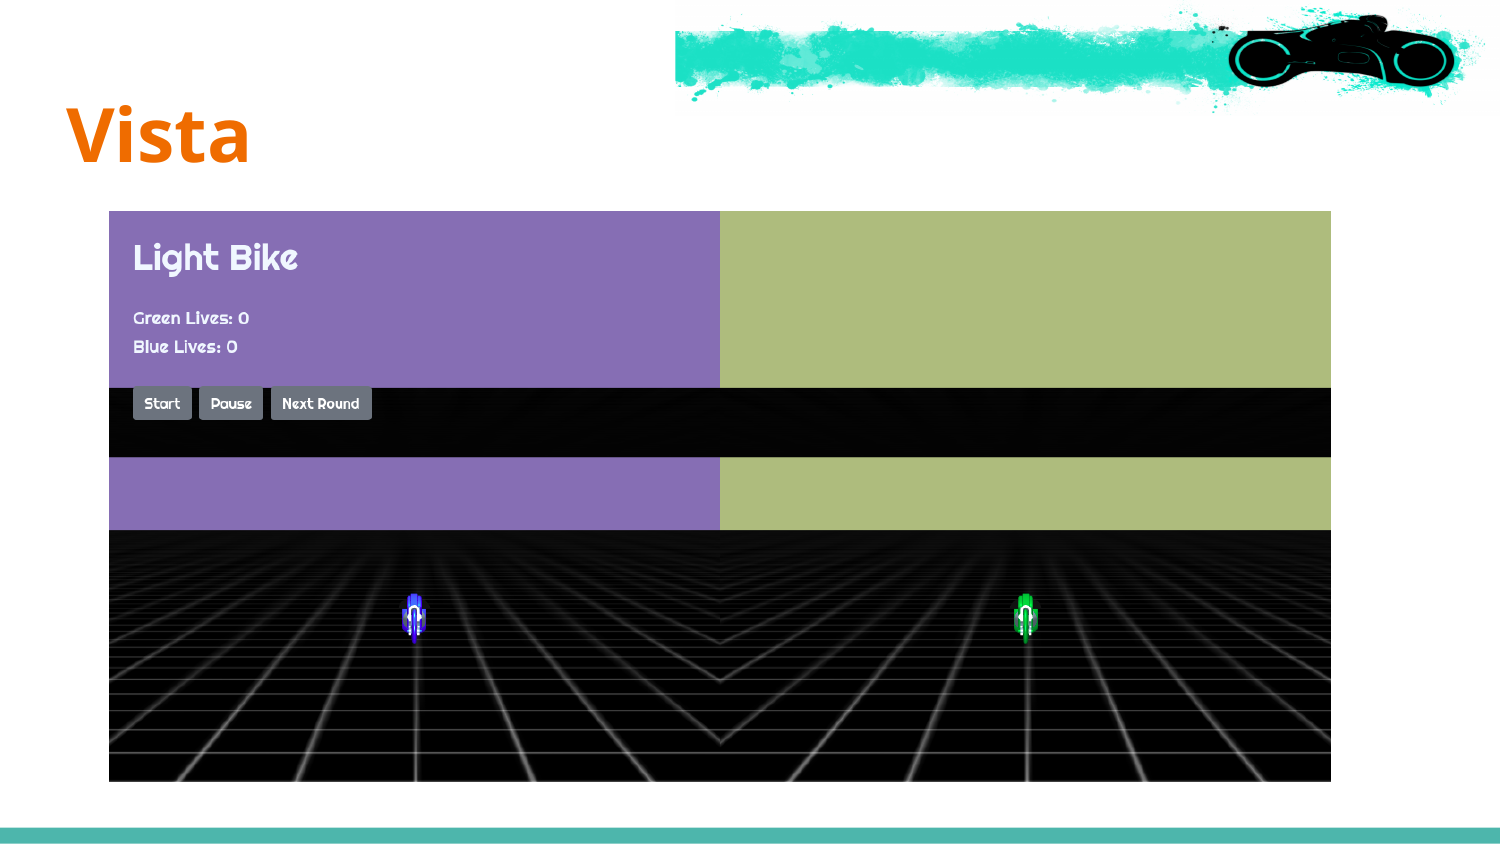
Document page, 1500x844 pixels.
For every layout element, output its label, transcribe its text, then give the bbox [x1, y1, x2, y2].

picture [675, 0, 1500, 117]
title Vista [51, 72, 1449, 189]
picture [109, 211, 1331, 783]
